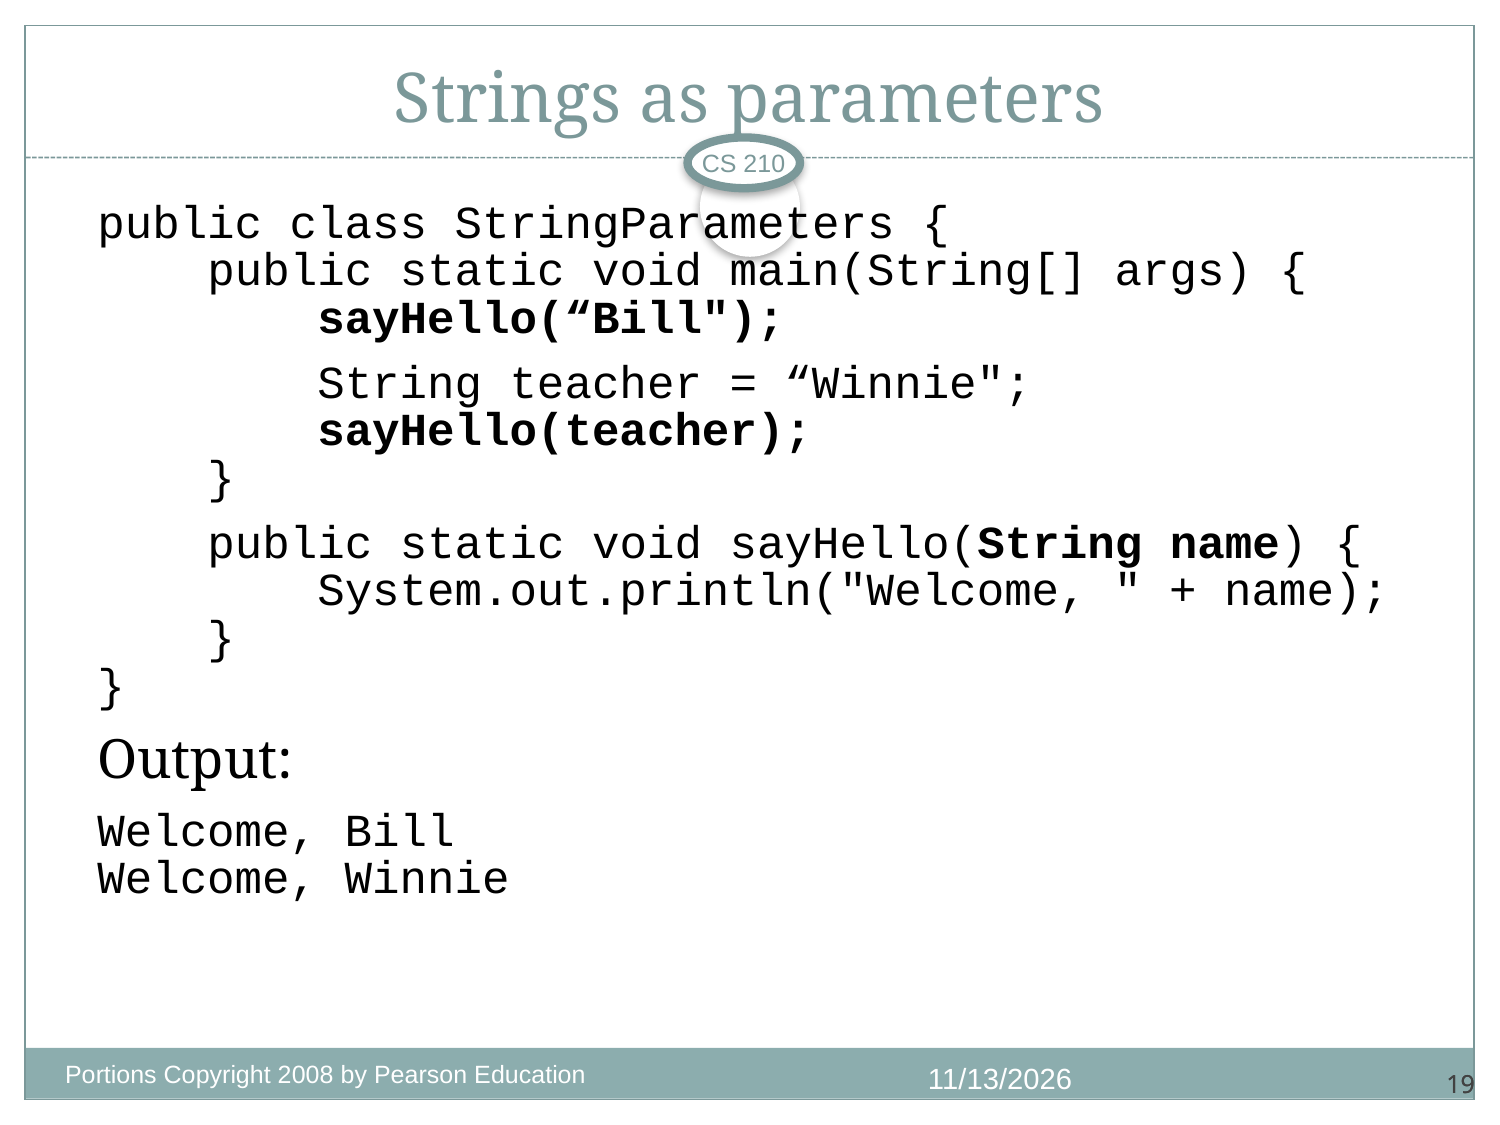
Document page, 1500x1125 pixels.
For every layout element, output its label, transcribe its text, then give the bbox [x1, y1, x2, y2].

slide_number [837, 1052, 1088, 1113]
list public class StringParameters { public static void main(String[] args) { sayHello(“Bill"); String teacher = “Winnie"; sayHello(teacher); } public static void sayHello(String name) { System.out.println("Welcome, " + name); } } Output: Welcome, Bill Welcome, Winnie [37, 200, 1463, 1038]
footer Portions Copyright 2008 by Pearson Education [50, 1051, 663, 1112]
slide_number CS 210 [675, 137, 813, 188]
title Strings as parameters [49, 37, 1450, 144]
